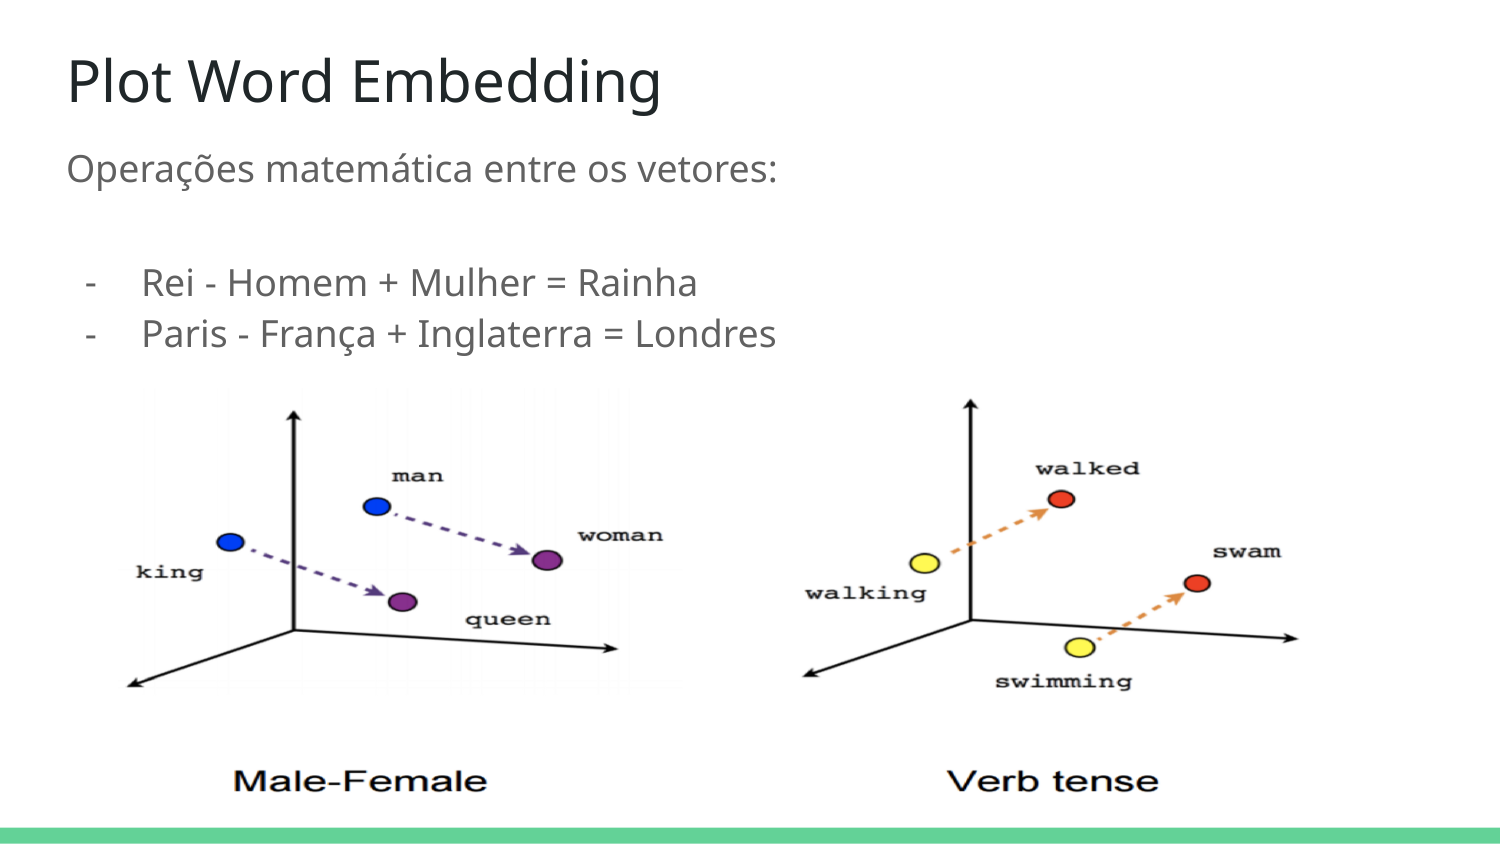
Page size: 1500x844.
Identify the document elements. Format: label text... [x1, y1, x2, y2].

picture [118, 365, 1347, 804]
title Plot Word Embedding [51, 28, 1449, 122]
list Operações matemática entre os vetores: Rei - Homem + Mulher = Rainha Paris - França + Inglaterra = Londres [51, 122, 1449, 684]
